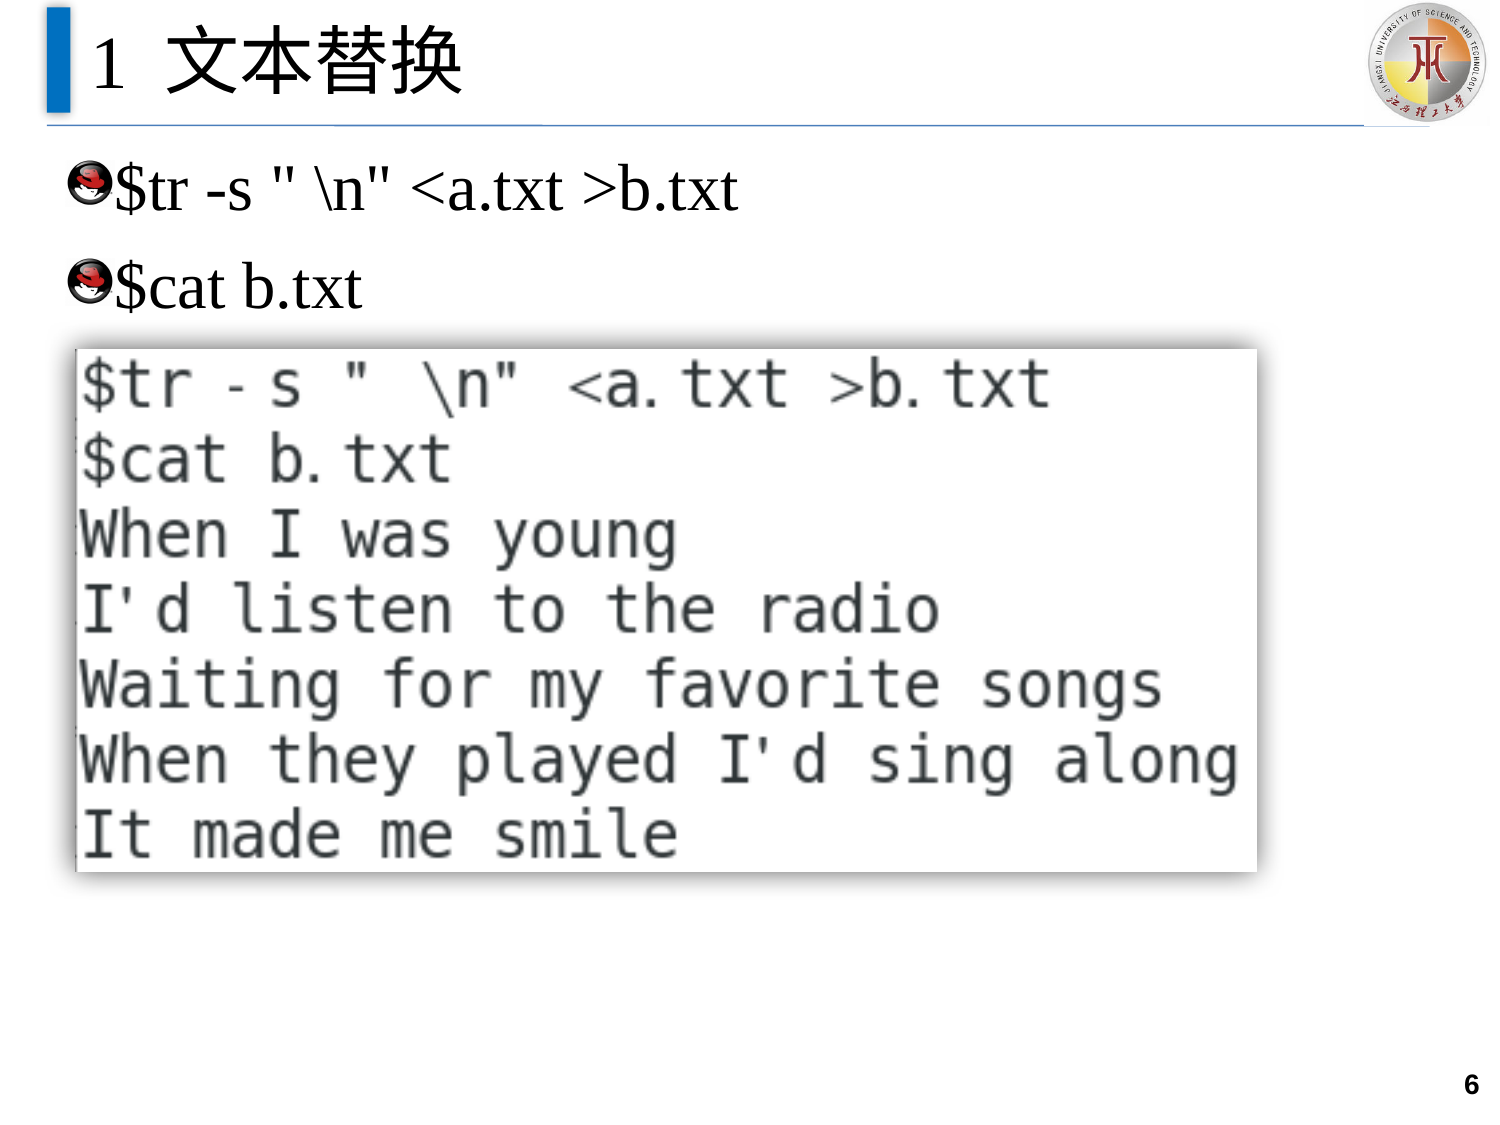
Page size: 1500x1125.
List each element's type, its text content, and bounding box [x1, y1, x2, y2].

picture [74, 349, 1257, 872]
list $tr -s " \n" <a.txt >b.txt $cat b.txt [50, 135, 1427, 1088]
title 1 文本替换 [75, 0, 1425, 122]
picture [1364, 0, 1490, 126]
picture [65, 160, 115, 207]
picture [65, 258, 115, 306]
slide_number 6 [1355, 1042, 1495, 1125]
